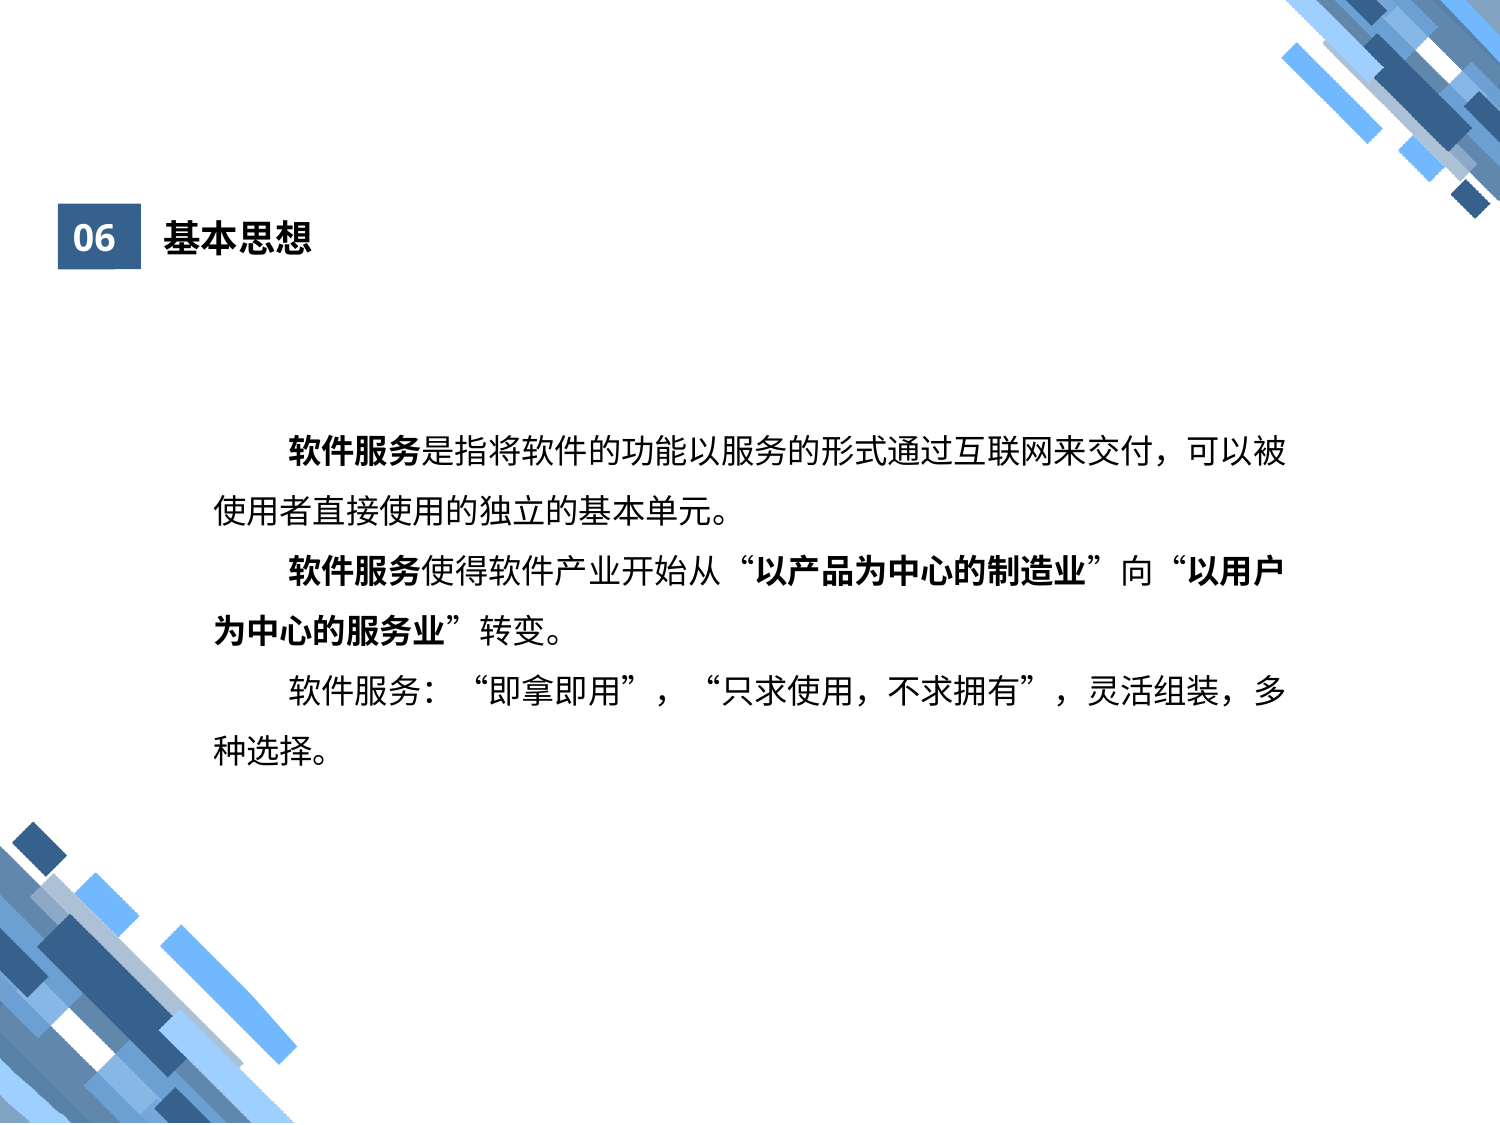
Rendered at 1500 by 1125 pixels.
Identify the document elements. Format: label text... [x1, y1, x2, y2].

picture [0, 709, 365, 1123]
text_box 软件服务是指将软件的功能以服务的形式通过互联网来交付，可以被使用者直接使用的独立的基本单元。 软件服务使得软件产业开始从“以产品为中心的制造业”向“以用户为中心的服务业”转变。 软件服务：“即拿即用”，“只求使用，不求拥有”，灵活组装，多种选择。 [198, 403, 1302, 778]
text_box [57, 203, 932, 270]
picture [1200, 0, 1500, 297]
